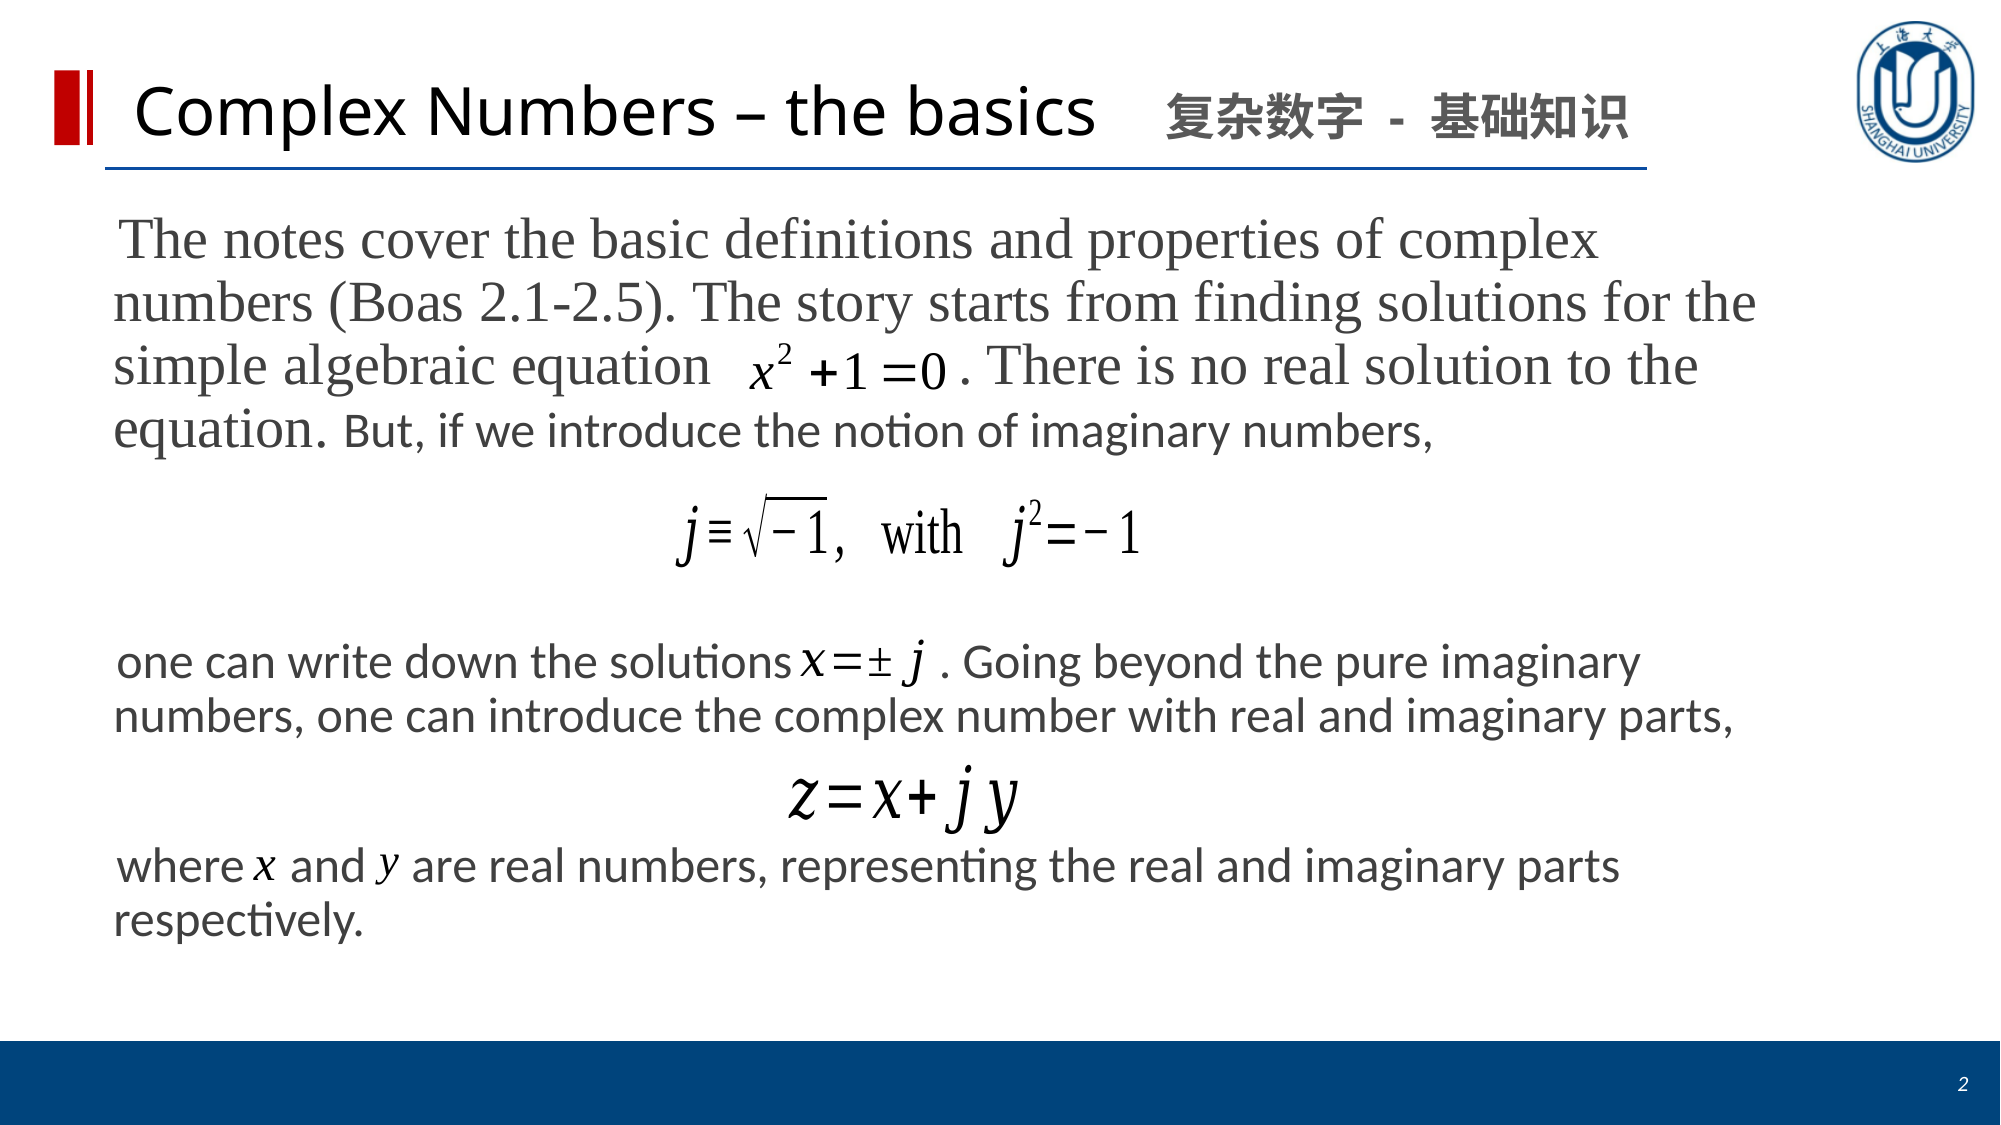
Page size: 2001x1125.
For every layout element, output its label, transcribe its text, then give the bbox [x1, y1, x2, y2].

title Complex Numbers – the basics 复杂数字 - 基础知识 [118, 107, 1734, 200]
list The notes cover the basic definitions and properties of complex numbers (Boas 2.1-2.5). The story starts from finding solutions for the simple algebraic equation . There is no real solution to the equation. But, if we introduce the notion of imaginary numbers, one can write down the solutions . Going beyond the pure imaginary numbers, one can introduce the complex number with real and imaginary parts, where and are real numbers, representing the real and imaginary parts respectively. [104, 200, 1781, 984]
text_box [241, 845, 288, 896]
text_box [737, 329, 961, 406]
slide_number 2 [1768, 1052, 1984, 1113]
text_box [366, 843, 412, 898]
picture [1855, 21, 1978, 163]
